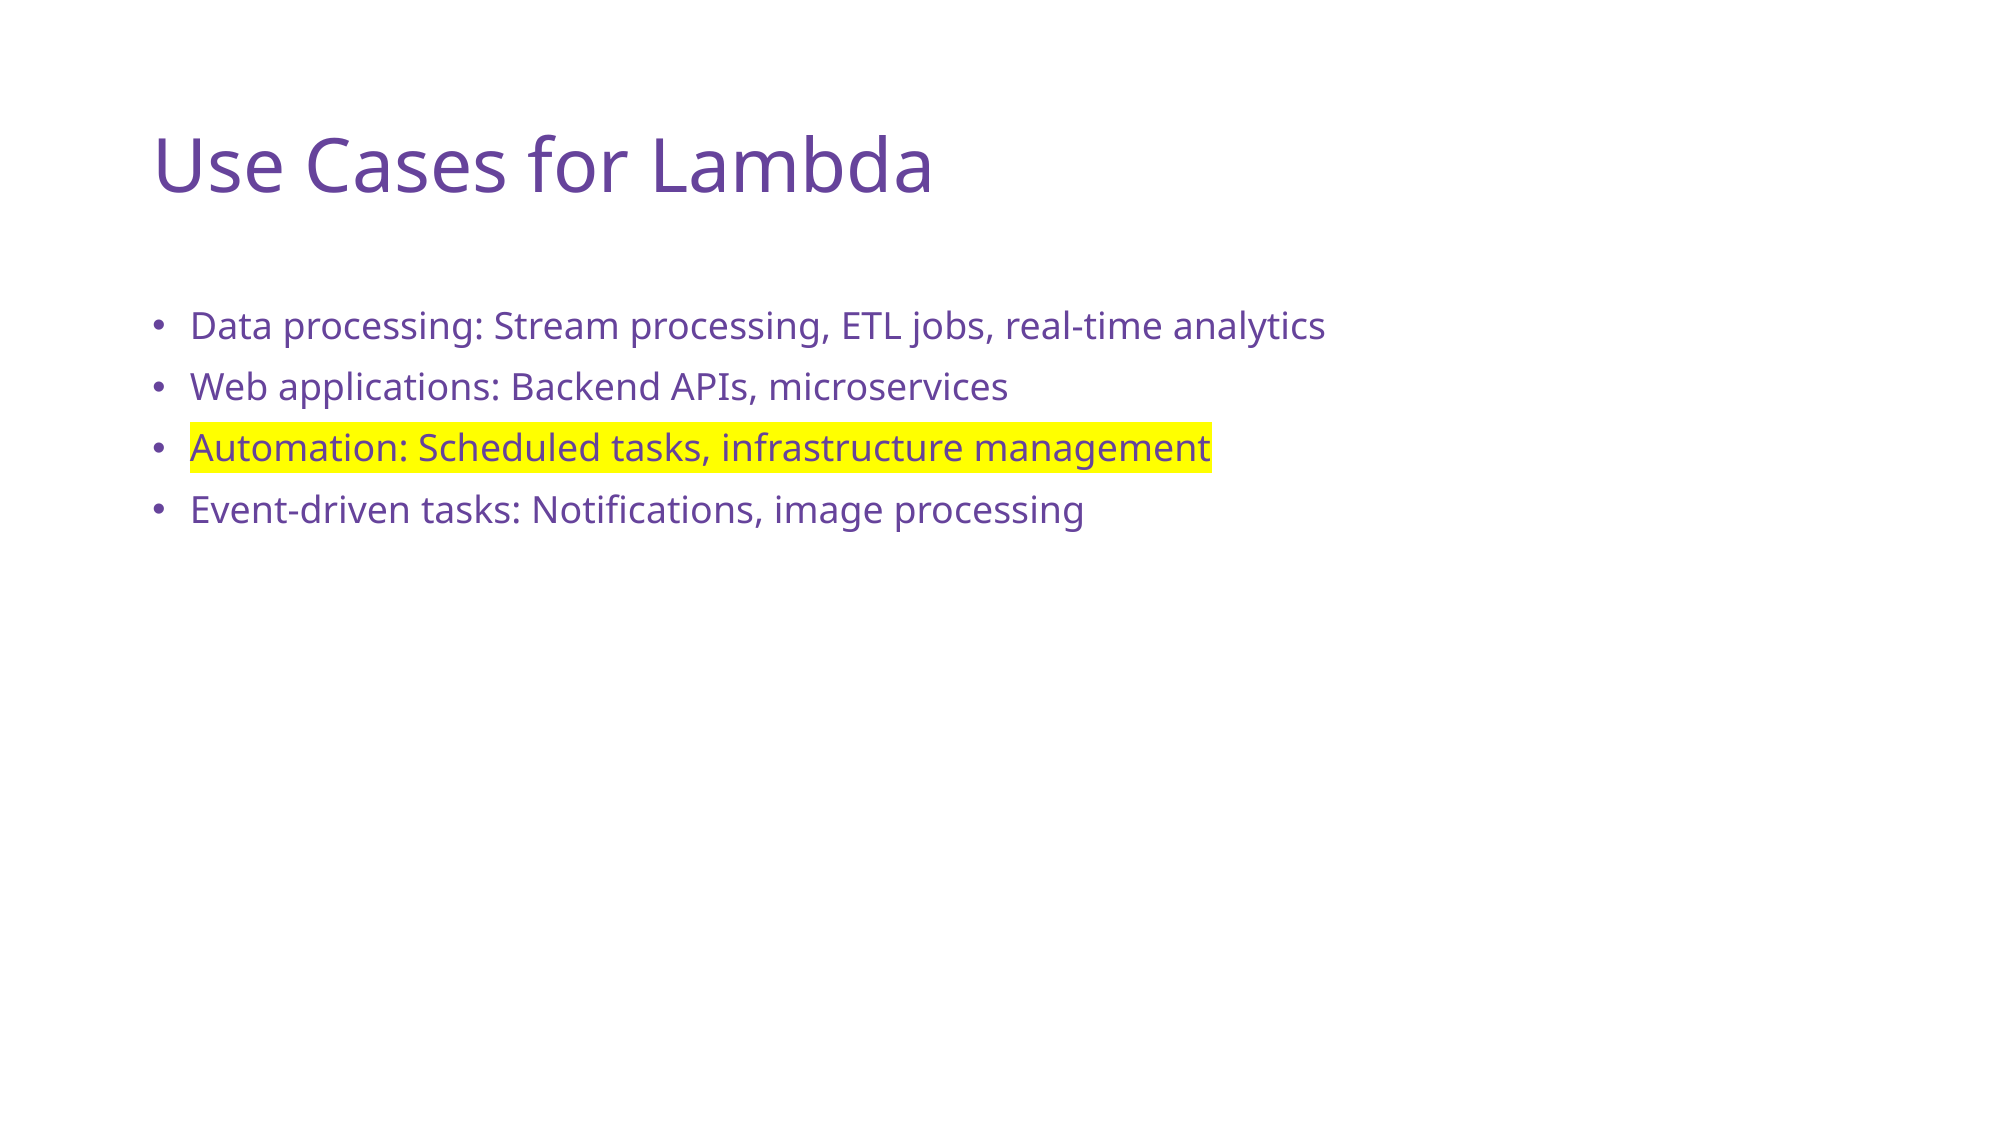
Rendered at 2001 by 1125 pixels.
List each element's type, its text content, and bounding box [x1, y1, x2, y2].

title Use Cases for Lambda [137, 59, 1863, 278]
list Data processing: Stream processing, ETL jobs, real-time analytics Web applications: Backend APIs, microservices Automation: Scheduled tasks, infrastructure management Event-driven tasks: Notifications, image processing [137, 299, 1863, 1014]
